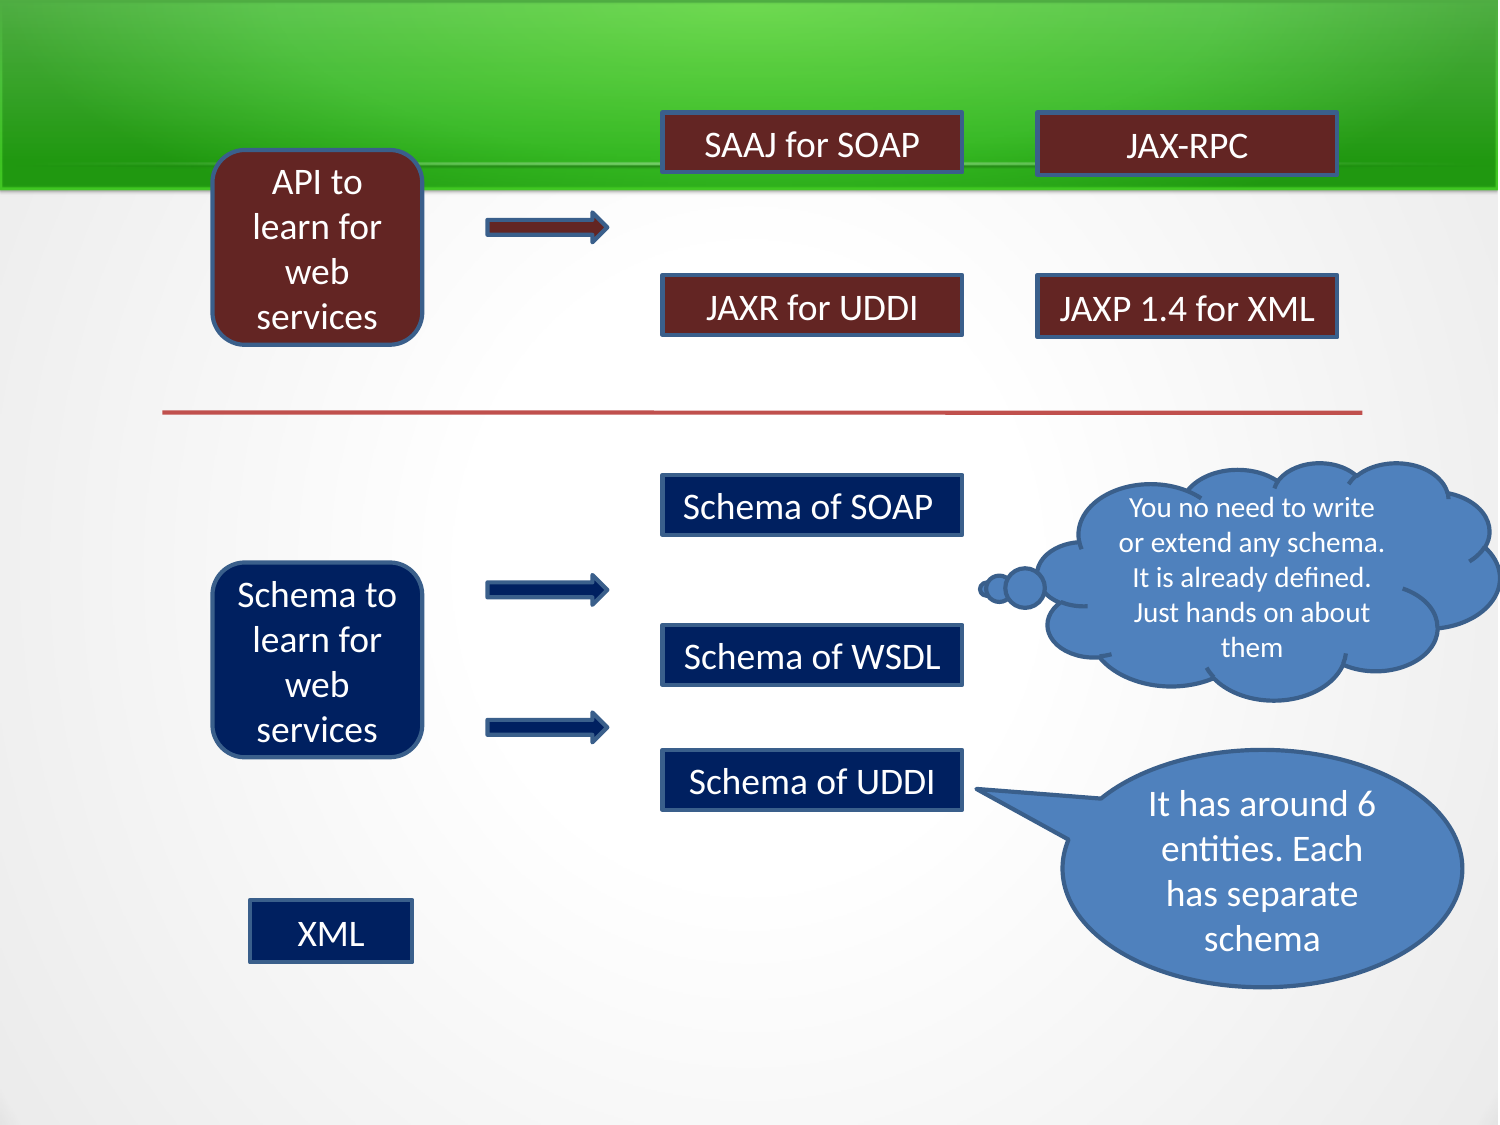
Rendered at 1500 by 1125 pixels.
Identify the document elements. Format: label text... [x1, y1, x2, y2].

text_box JAXR for UDDI [662, 274, 963, 335]
text_box Schema of UDDI [662, 749, 963, 810]
text_box It has around 6 entities. Each has separate schema [976, 749, 1463, 988]
text_box [487, 574, 608, 605]
text_box Schema of SOAP [662, 474, 963, 535]
text_box Schema to learn for web services [212, 562, 423, 758]
text_box [487, 712, 608, 743]
text_box XML [249, 899, 413, 963]
text_box SAAJ for SOAP [662, 112, 963, 173]
text_box [487, 212, 608, 243]
text_box Schema of WSDL [662, 624, 963, 685]
text_box JAXP 1.4 for XML [1037, 274, 1338, 338]
text_box JAX-RPC [1037, 112, 1338, 175]
text_box You no need to write or extend any schema. It is already defined. Just hands on about them [980, 463, 1500, 701]
text_box API to learn for web services [212, 149, 423, 345]
